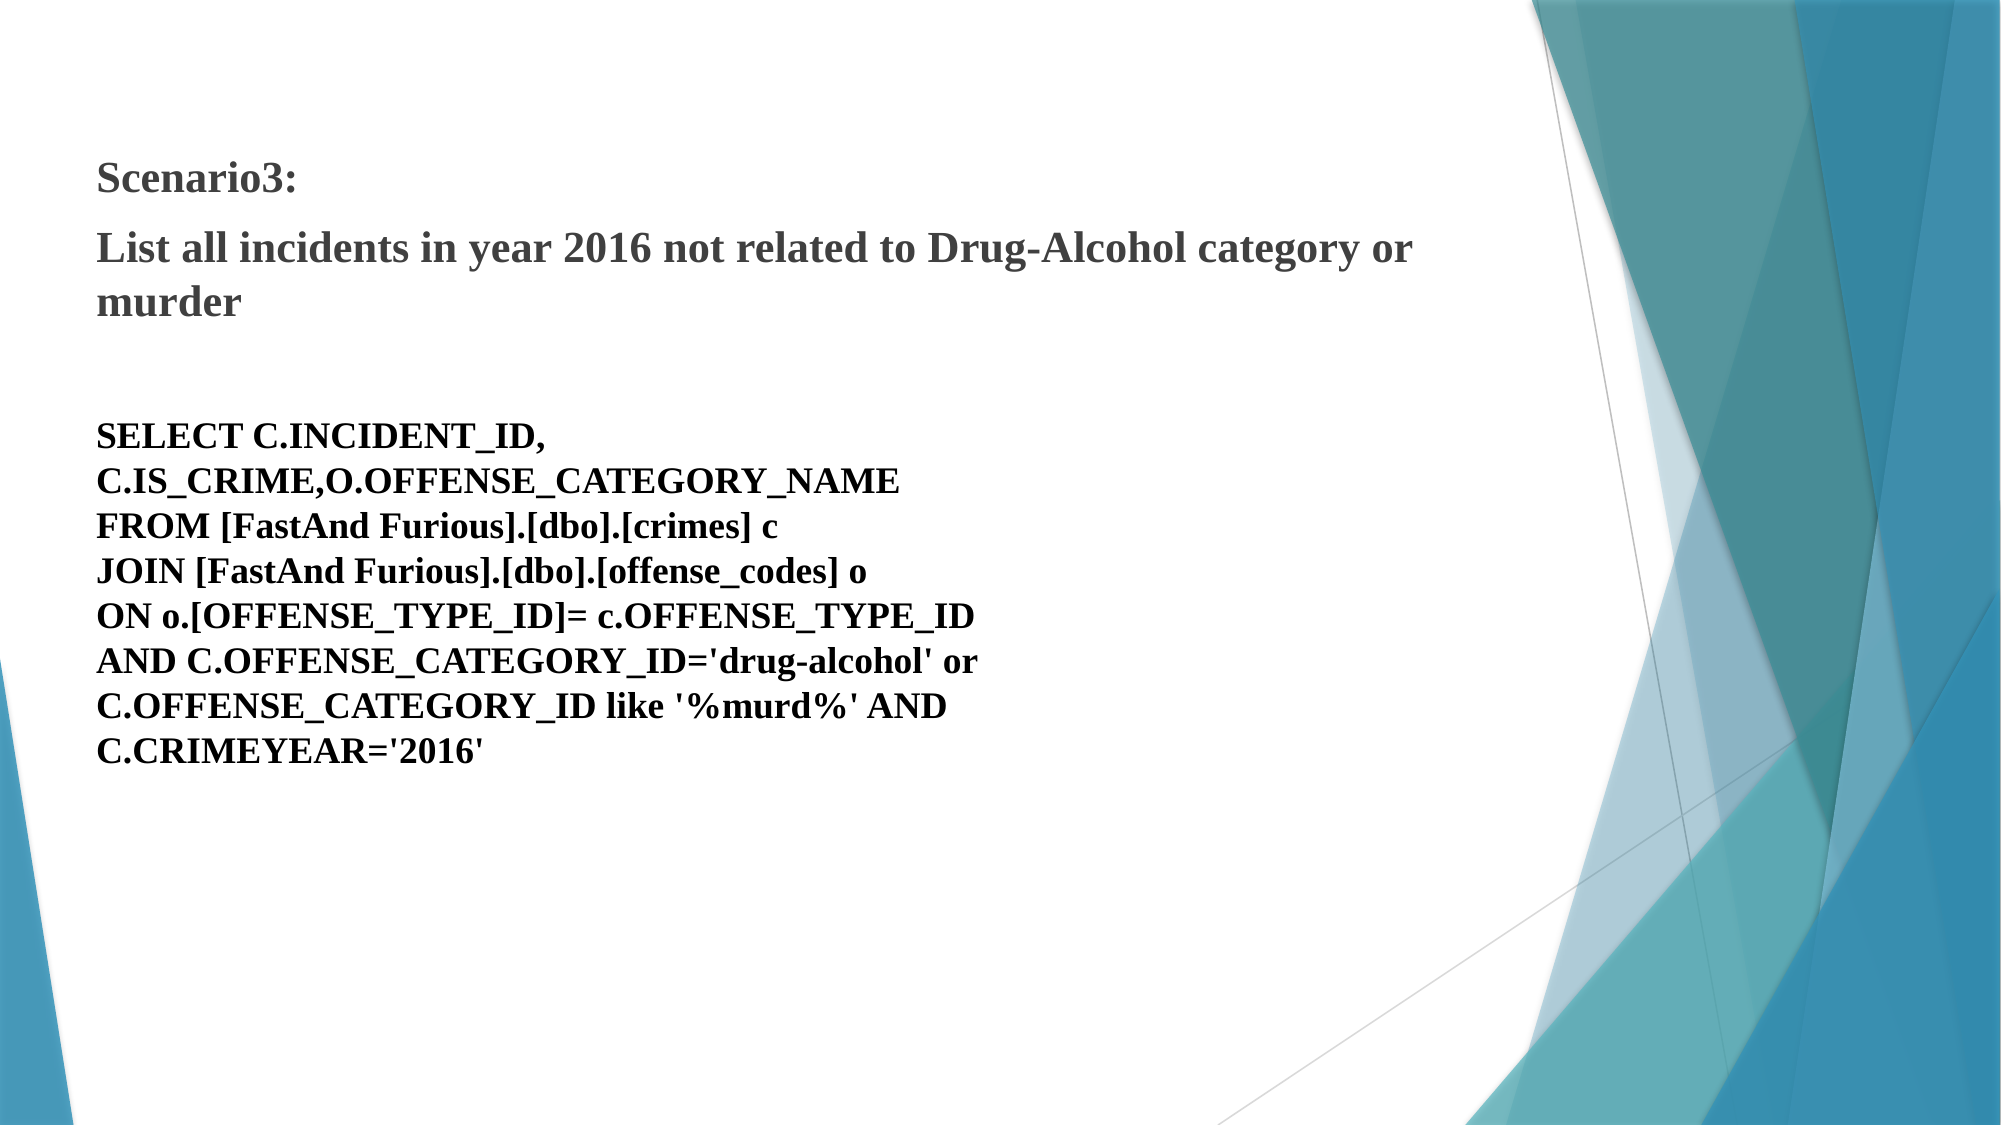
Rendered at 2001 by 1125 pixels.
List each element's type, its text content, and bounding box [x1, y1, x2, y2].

list Scenario3: List all incidents in year 2016 not related to Drug-Alcohol category or murder [81, 140, 1492, 335]
text_box SELECT C.INCIDENT_ID, C.IS_CRIME,O.OFFENSE_CATEGORY_NAME FROM [FastAnd Furious].[dbo].[crimes] c JOIN [FastAnd Furious].[dbo].[offense_codes] o ON o.[OFFENSE_TYPE_ID]= c.OFFENSE_TYPE_ID AND C.OFFENSE_CATEGORY_ID='drug-alcohol' or C.OFFENSE_CATEGORY_ID like '%murd%' AND C.CRIMEYEAR='2016' [81, 403, 1344, 778]
